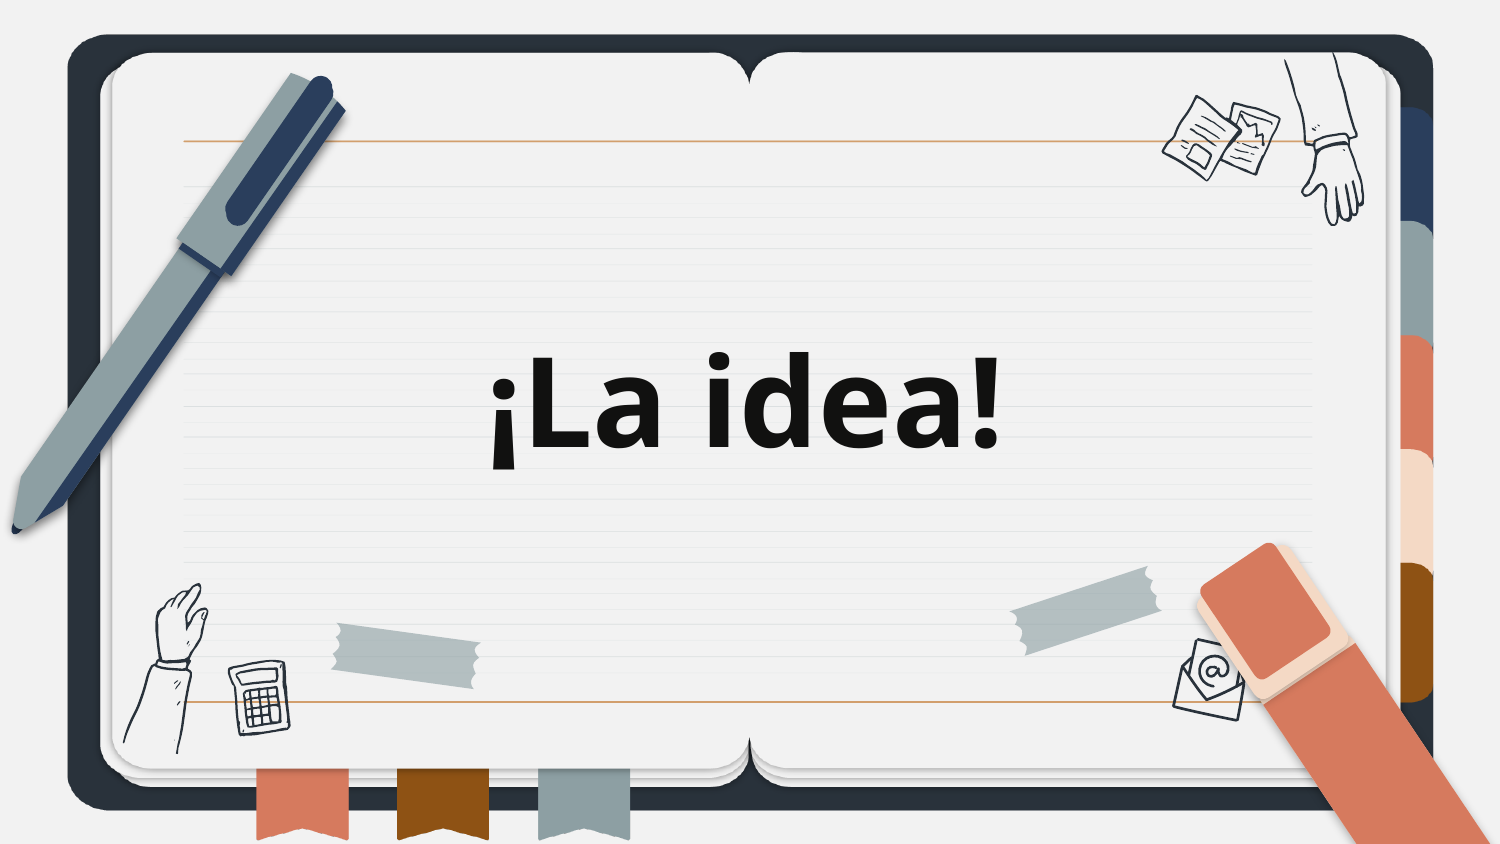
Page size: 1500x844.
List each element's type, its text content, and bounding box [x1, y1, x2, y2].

picture [1191, 658, 1195, 681]
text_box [94, 37, 260, 580]
picture [1176, 671, 1195, 709]
text_box [1009, 565, 1162, 656]
picture [1185, 662, 1190, 670]
picture [0, 0, 1500, 844]
title ¡La idea! [263, 290, 1379, 505]
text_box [1195, 541, 1500, 844]
text_box [330, 622, 482, 690]
